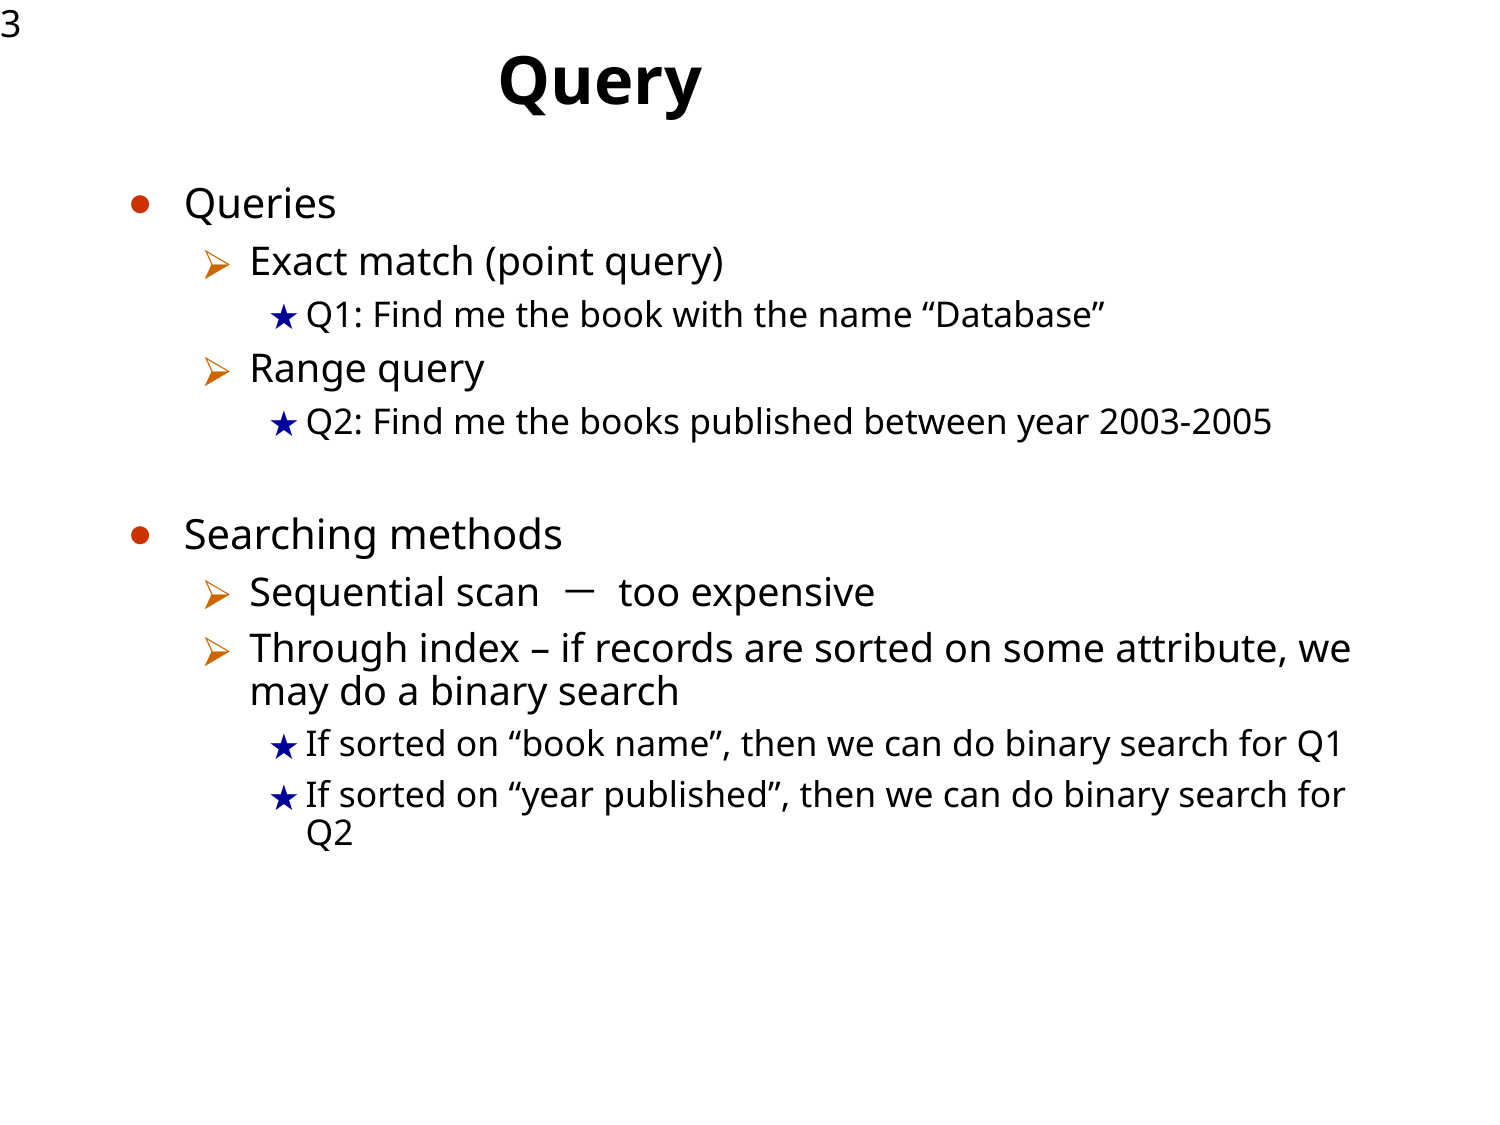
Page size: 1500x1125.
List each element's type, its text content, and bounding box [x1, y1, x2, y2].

list Queries Exact match (point query) Q1: Find me the book with the name “Database” Range query Q2: Find me the books published between year 2003-2005 Searching methods Sequential scan － too expensive Through index – if records are sorted on some attribute, we may do a binary search If sorted on “book name”, then we can do binary search for Q1 If sorted on “year published”, then we can do binary search for Q2 [112, 174, 1388, 1038]
title Query [112, 24, 1088, 125]
